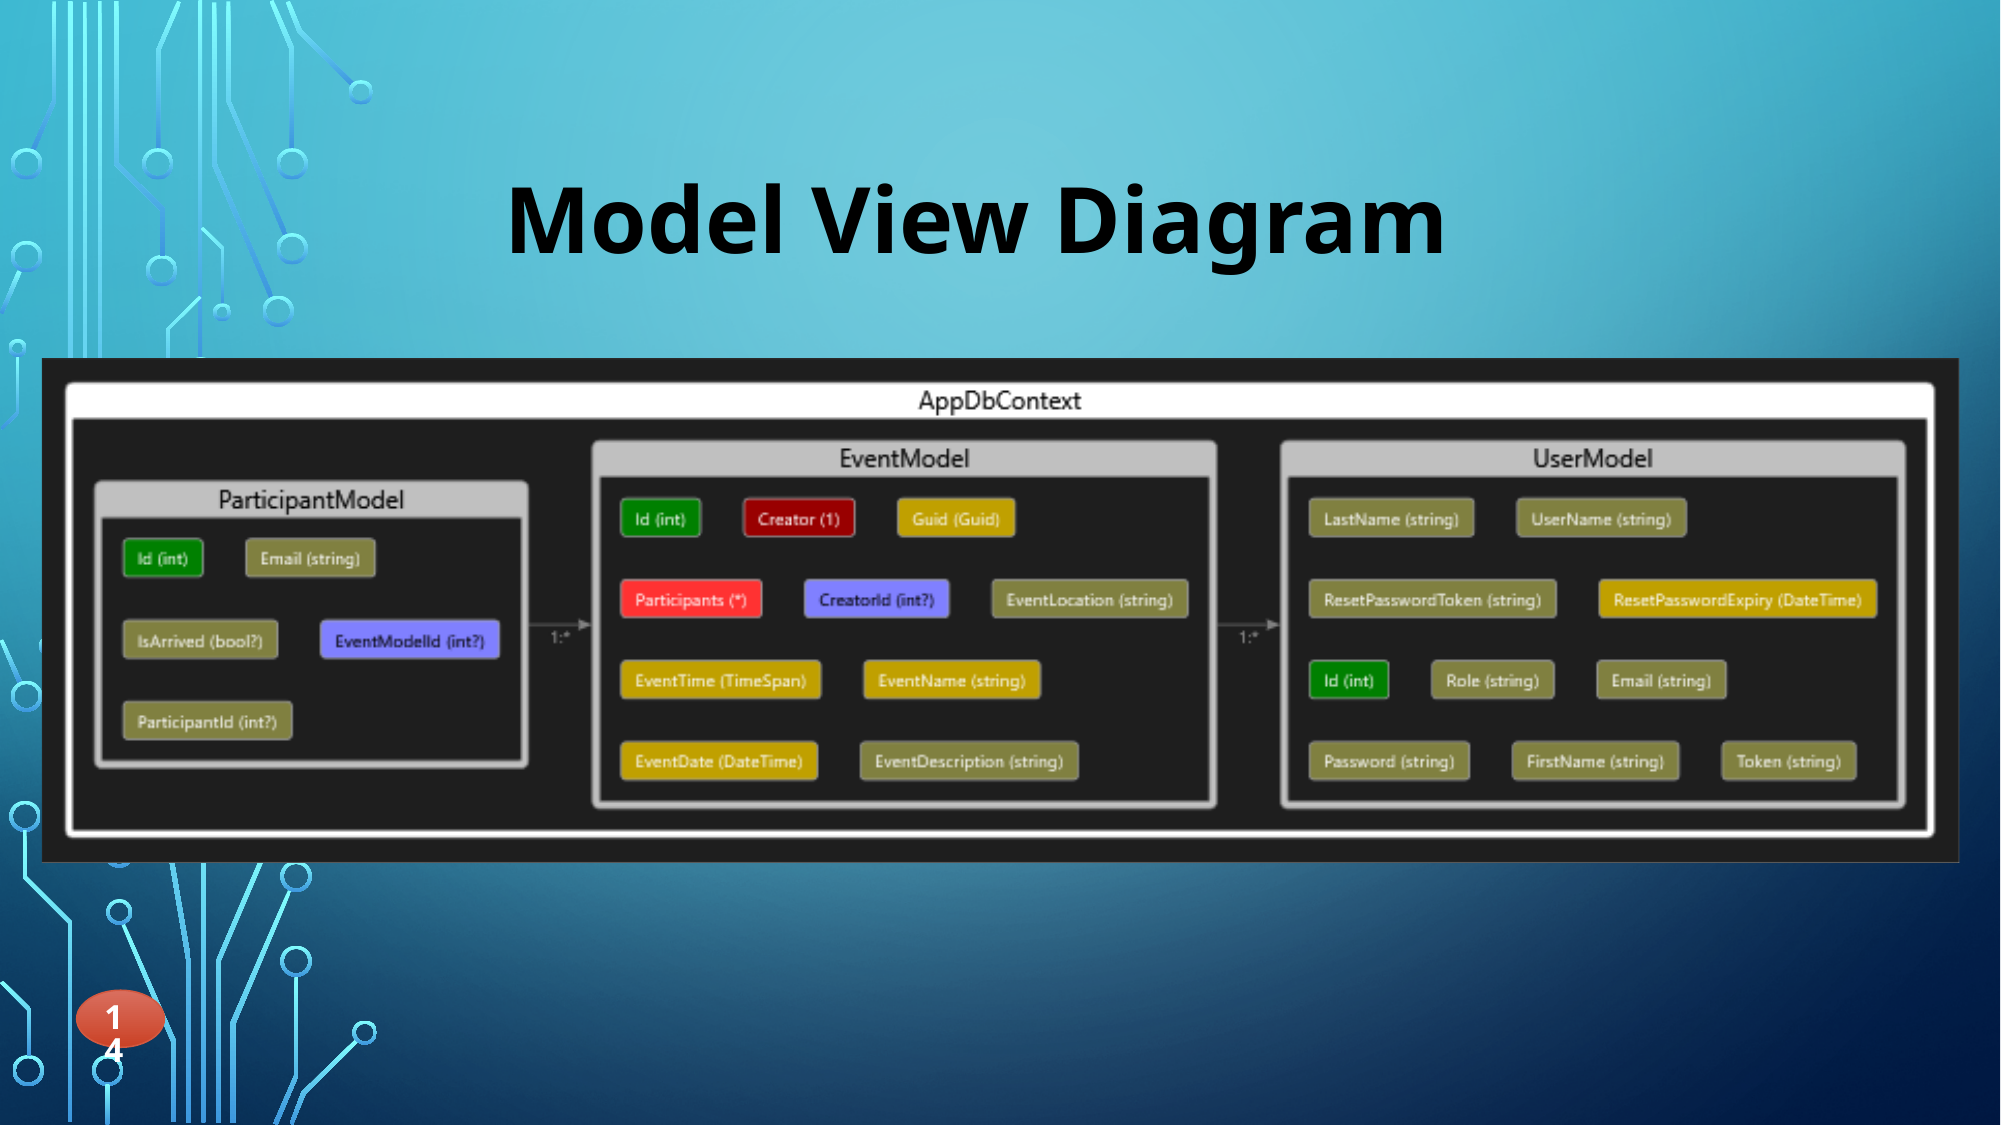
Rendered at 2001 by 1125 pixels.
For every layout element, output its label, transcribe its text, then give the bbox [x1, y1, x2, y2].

picture [41, 357, 1960, 864]
text_box Model View Diagram [462, 154, 1491, 279]
slide_number 14 [75, 989, 166, 1049]
